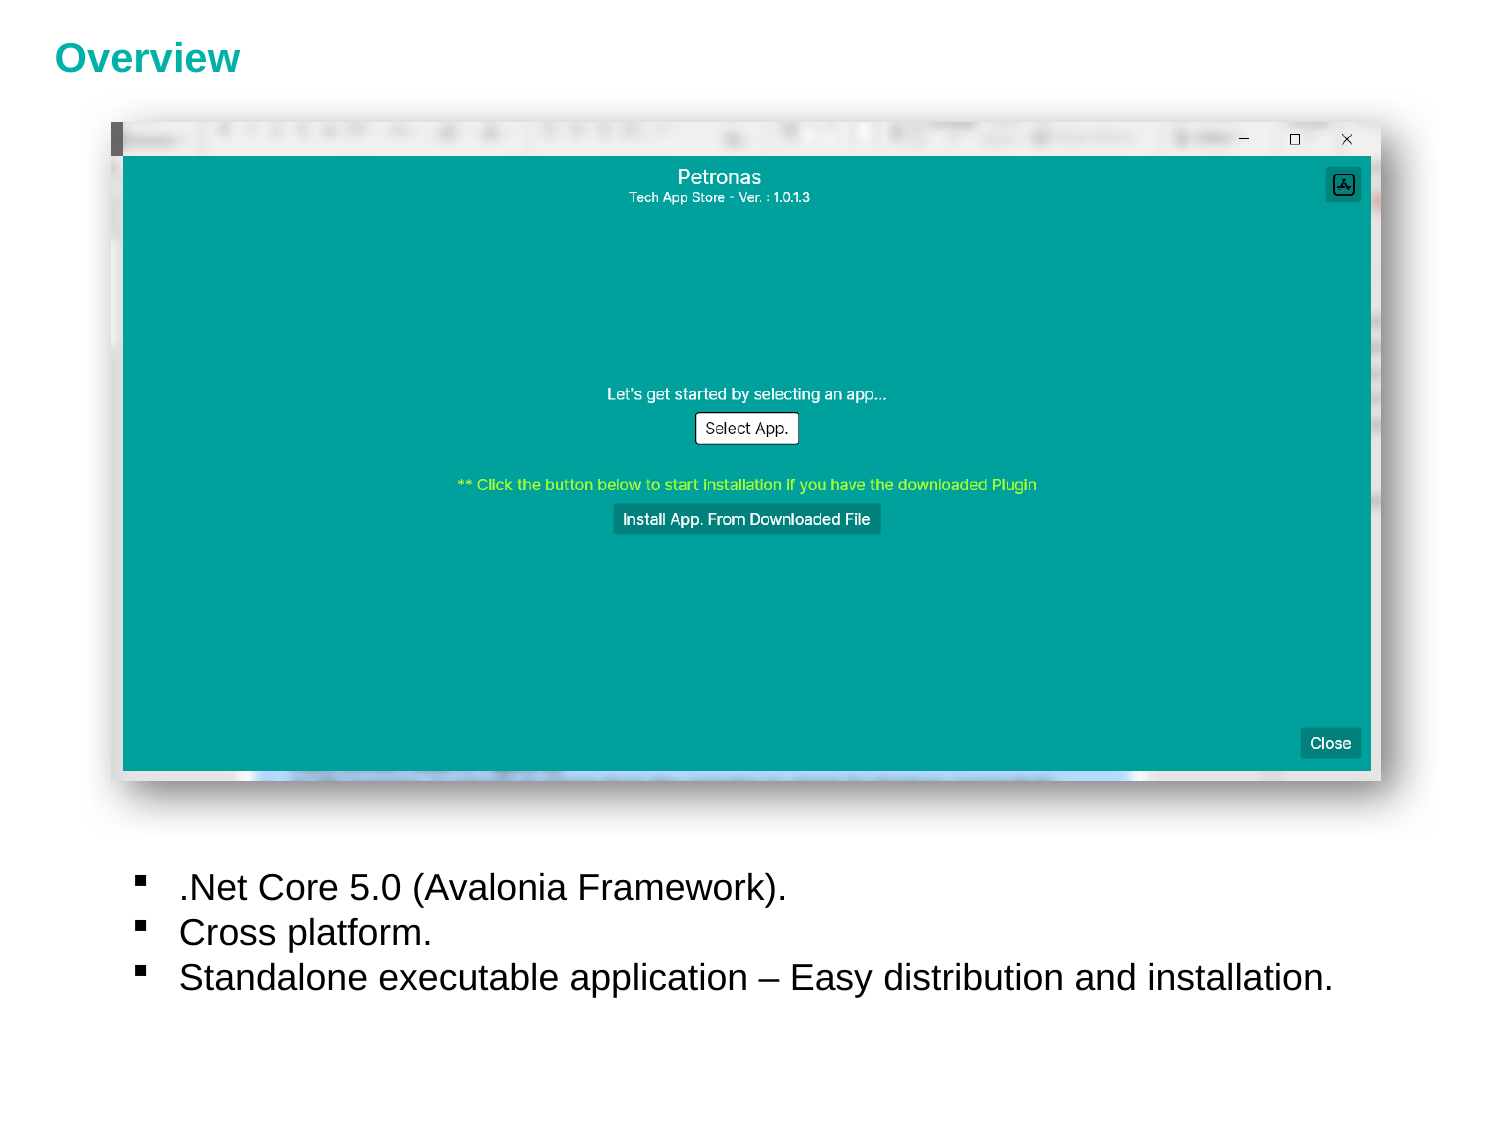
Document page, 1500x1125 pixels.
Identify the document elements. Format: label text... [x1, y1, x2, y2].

picture [111, 122, 1381, 781]
text_box .Net Core 5.0 (Avalonia Framework). Cross platform. Standalone executable application – Easy distribution and installation. [117, 855, 1374, 1006]
title Overview [39, 28, 1390, 117]
